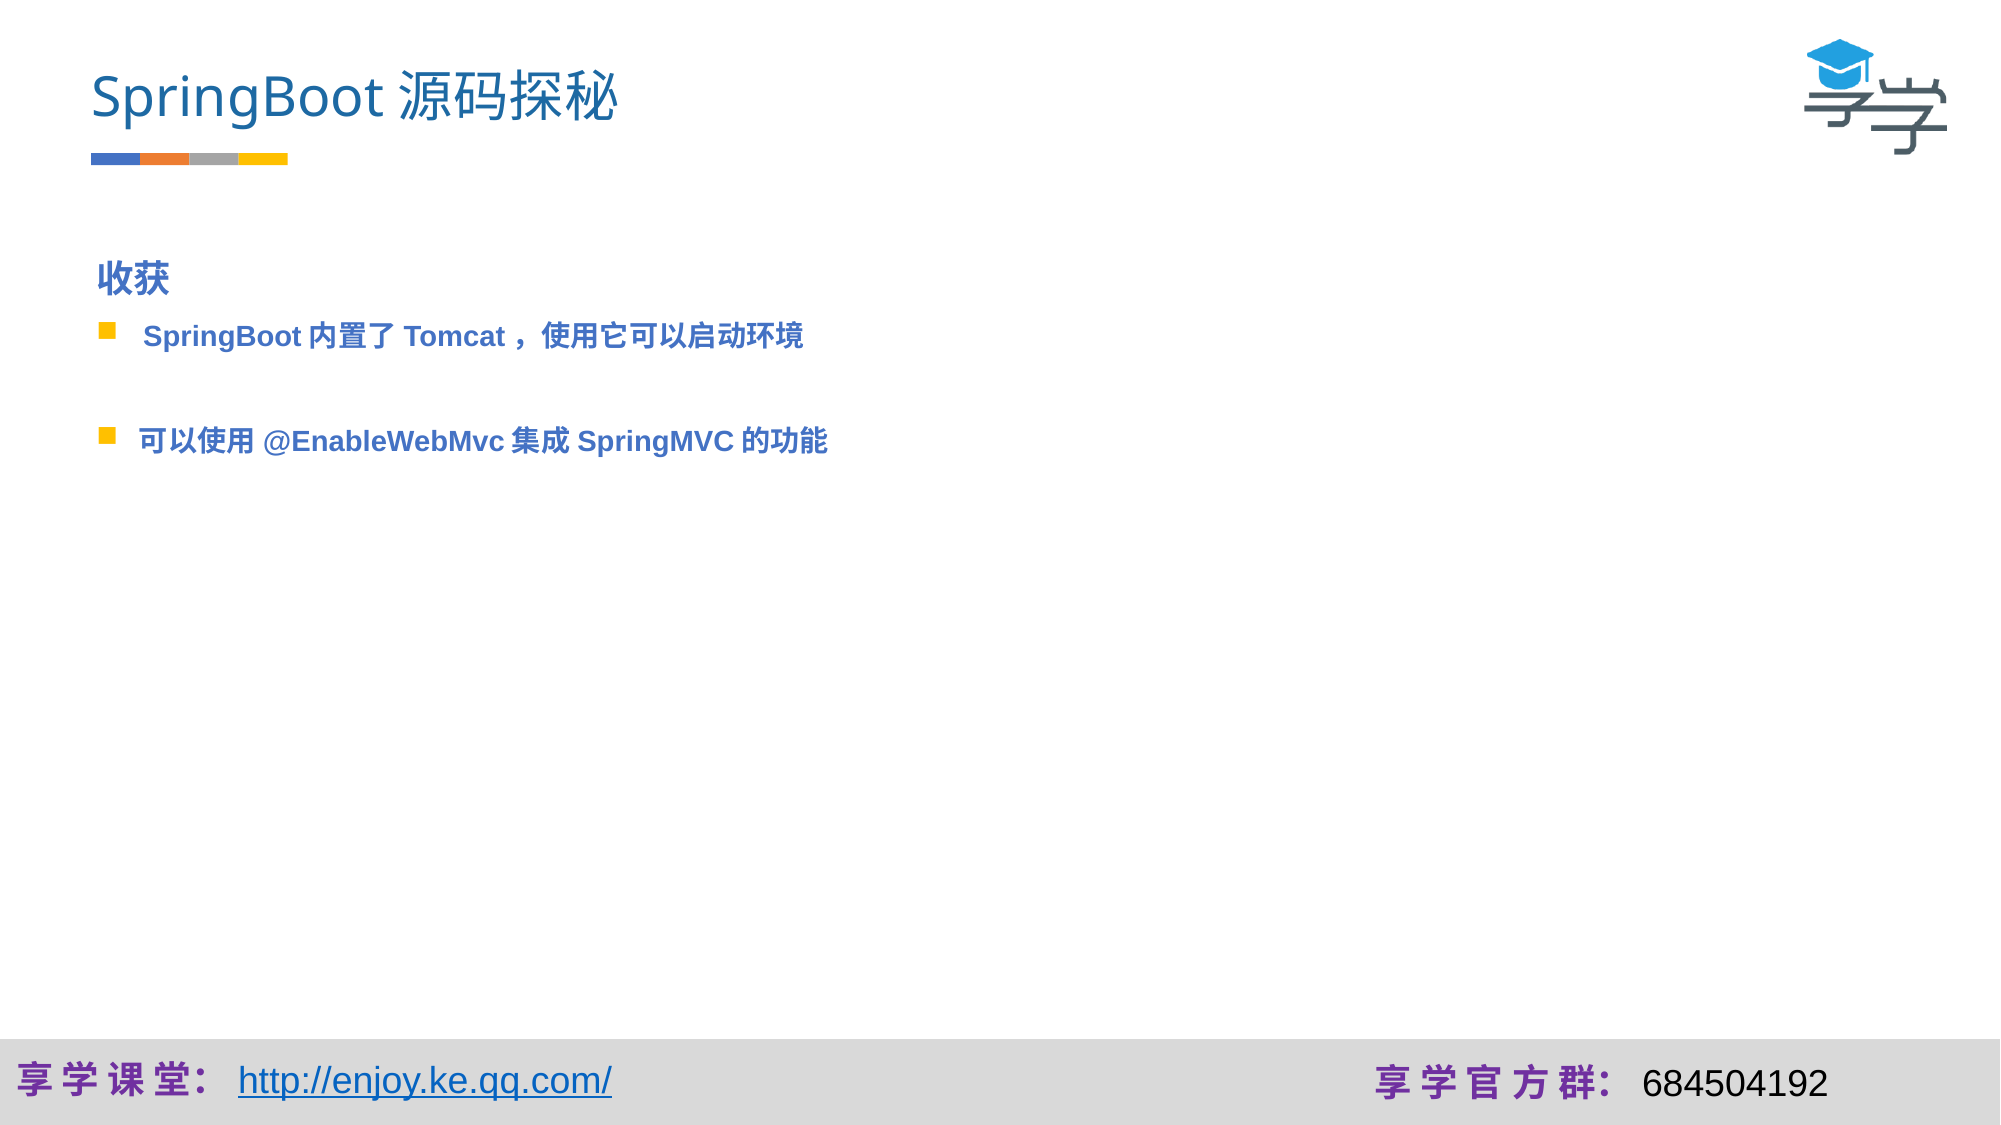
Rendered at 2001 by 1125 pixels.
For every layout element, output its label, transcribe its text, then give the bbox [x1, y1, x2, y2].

picture [1799, 20, 1952, 173]
text_box SpringBoot源码探秘 [90, 60, 874, 128]
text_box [90, 152, 288, 166]
text_box 收获 SpringBoot内置了Tomcat，使用它可以启动环境 可以使用@EnableWebMvc集成SpringMVC的功能 [81, 224, 1947, 517]
